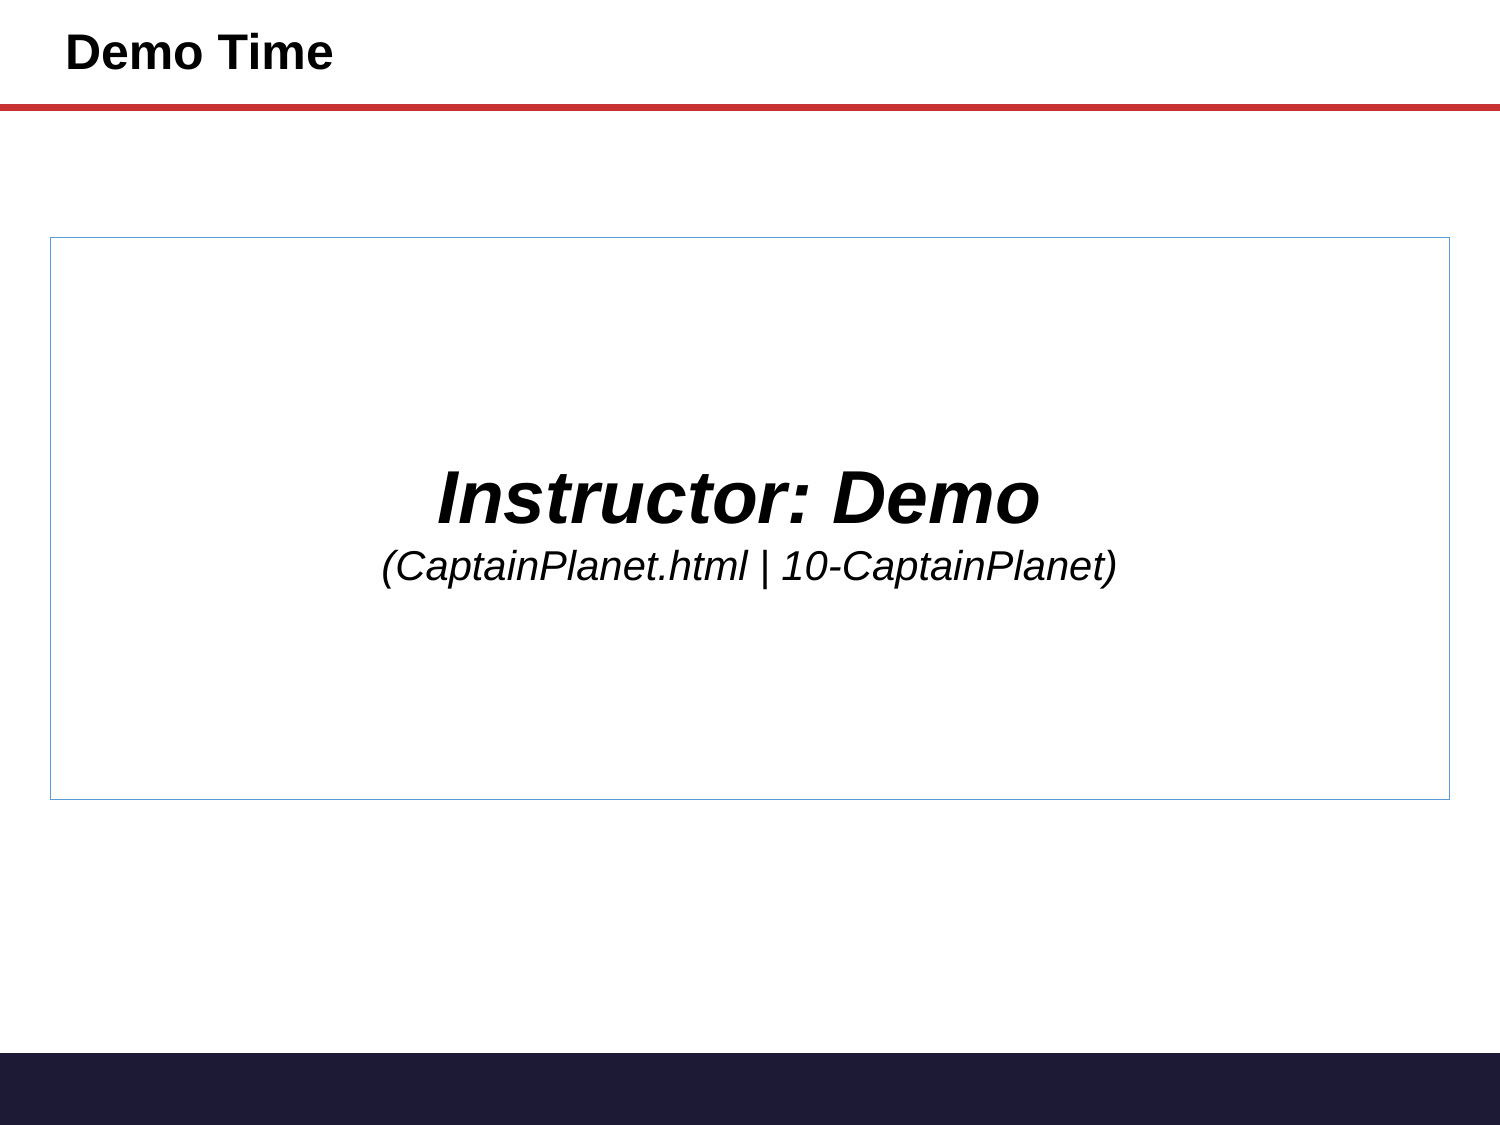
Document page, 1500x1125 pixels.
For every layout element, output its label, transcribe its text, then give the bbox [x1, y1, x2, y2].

title Demo Time [50, 0, 948, 108]
text_box Instructor: Demo (CaptainPlanet.html | 10-CaptainPlanet) [50, 237, 1450, 800]
